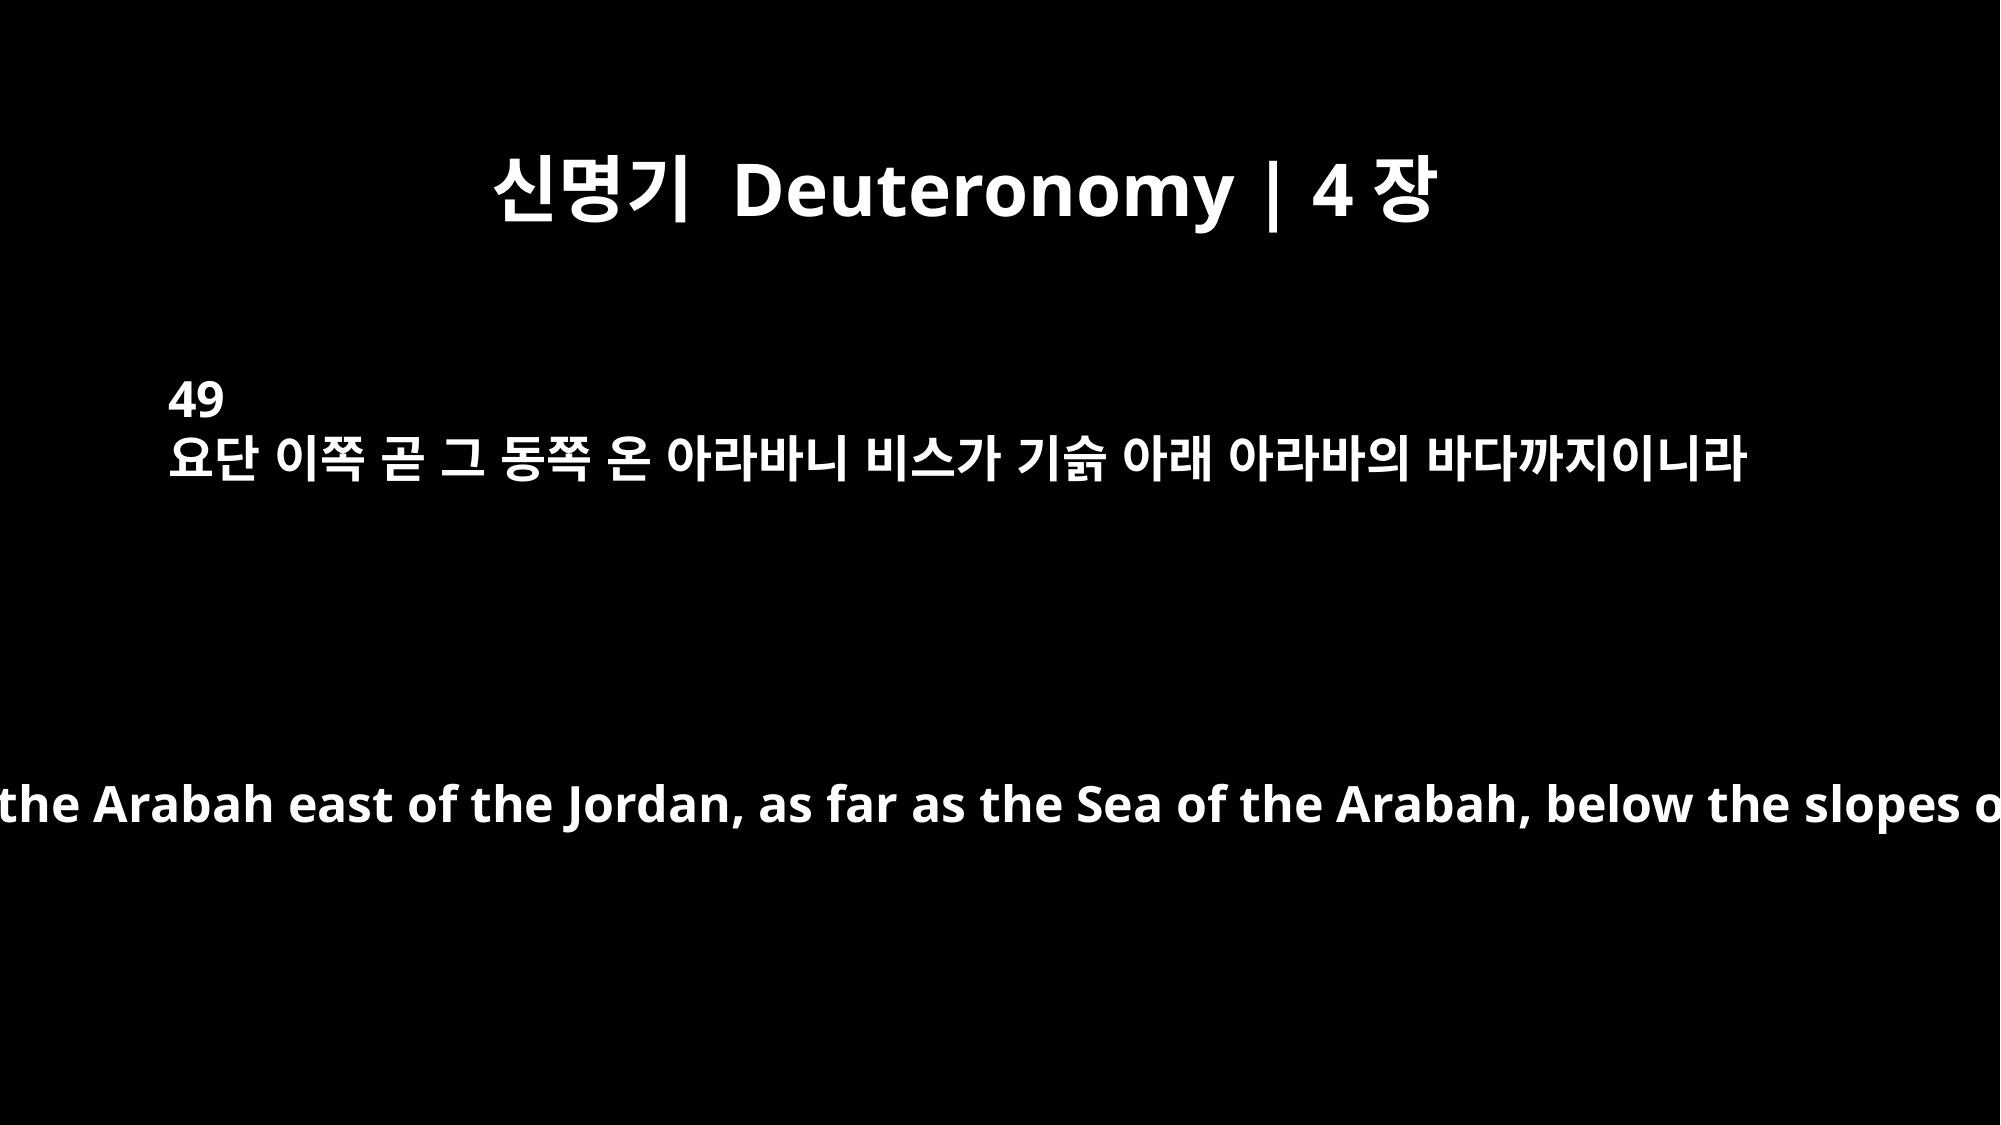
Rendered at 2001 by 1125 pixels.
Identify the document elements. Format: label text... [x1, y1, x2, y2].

text_box 신명기 Deuteronomy | 4장 [476, 136, 1455, 239]
text_box and included all the Arabah east of the Jordan, as far as the Sea of the Arabah, below the slopes of Pisgah. [0, 764, 2000, 840]
text_box 49 요단 이쪽 곧 그 동쪽 온 아라바니 비스가 기슭 아래 아라바의 바다까지이니라 [153, 359, 1764, 495]
